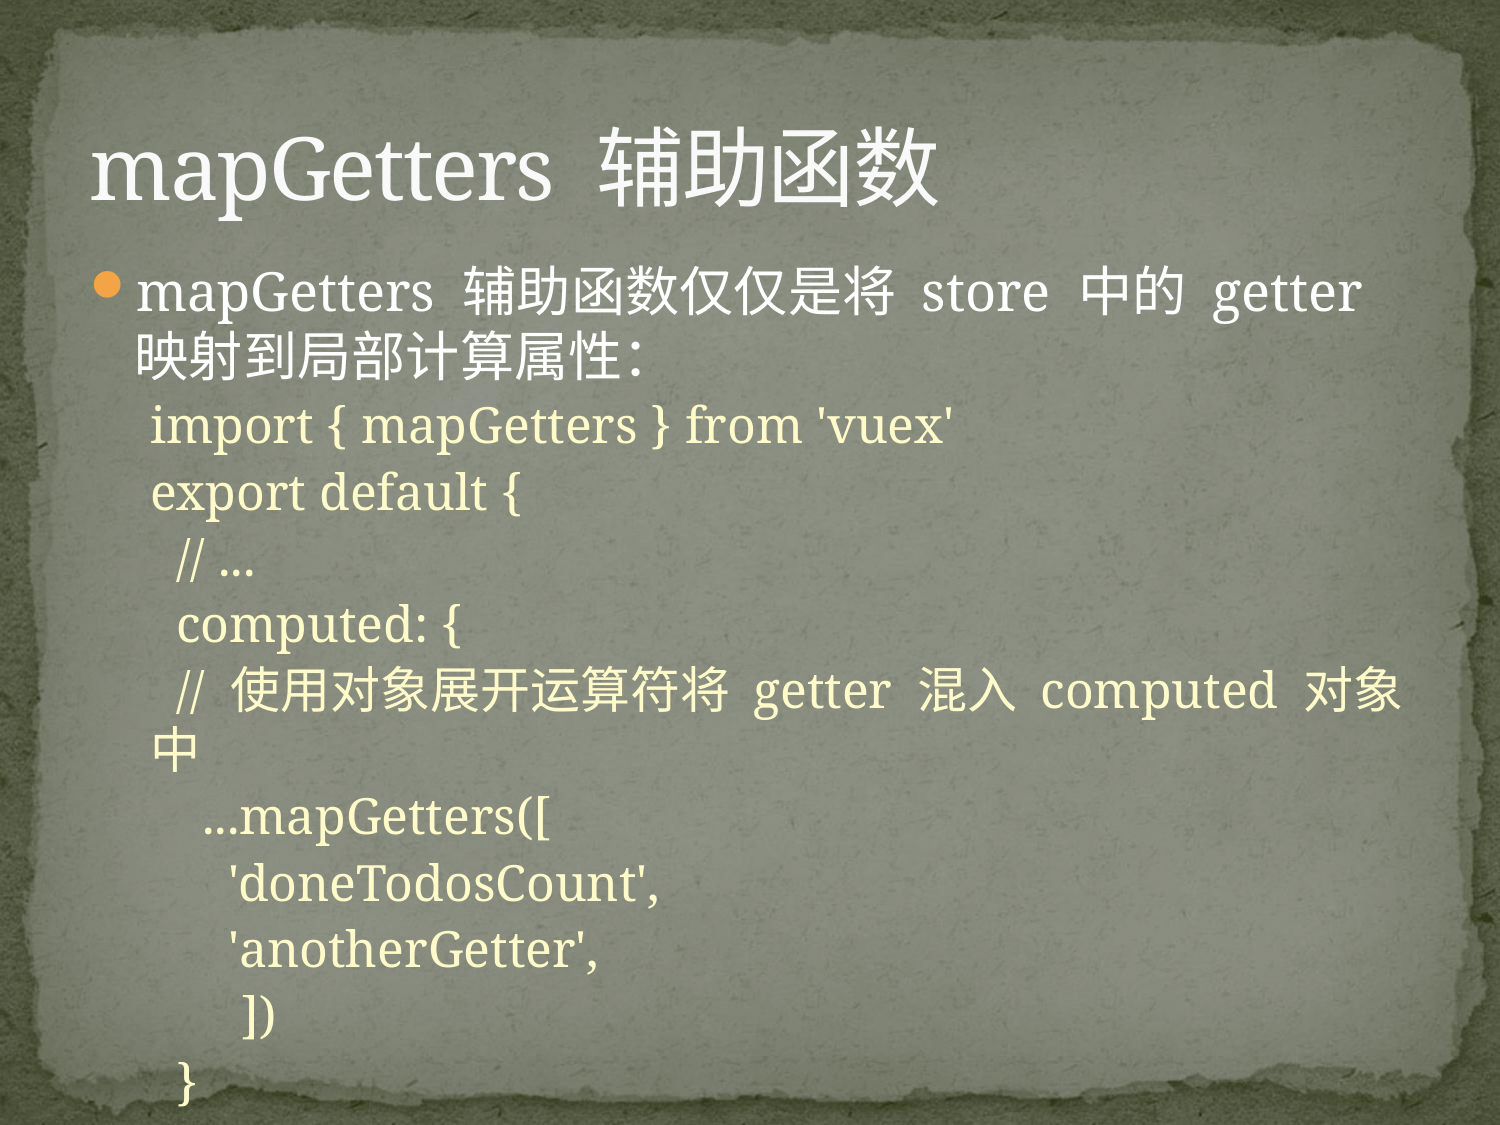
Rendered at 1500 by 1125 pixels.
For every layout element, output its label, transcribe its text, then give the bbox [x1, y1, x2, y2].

list mapGetters 辅助函数仅仅是将 store 中的 getter 映射到局部计算属性： import { mapGetters } from 'vuex' export default { // ... computed: { // 使用对象展开运算符将 getter 混入 computed 对象中 ...mapGetters([ 'doneTodosCount', 'anotherGetter', ]) } } [75, 249, 1425, 1000]
title mapGetters 辅助函数 [74, 24, 1425, 225]
picture [0, 0, 1500, 1125]
